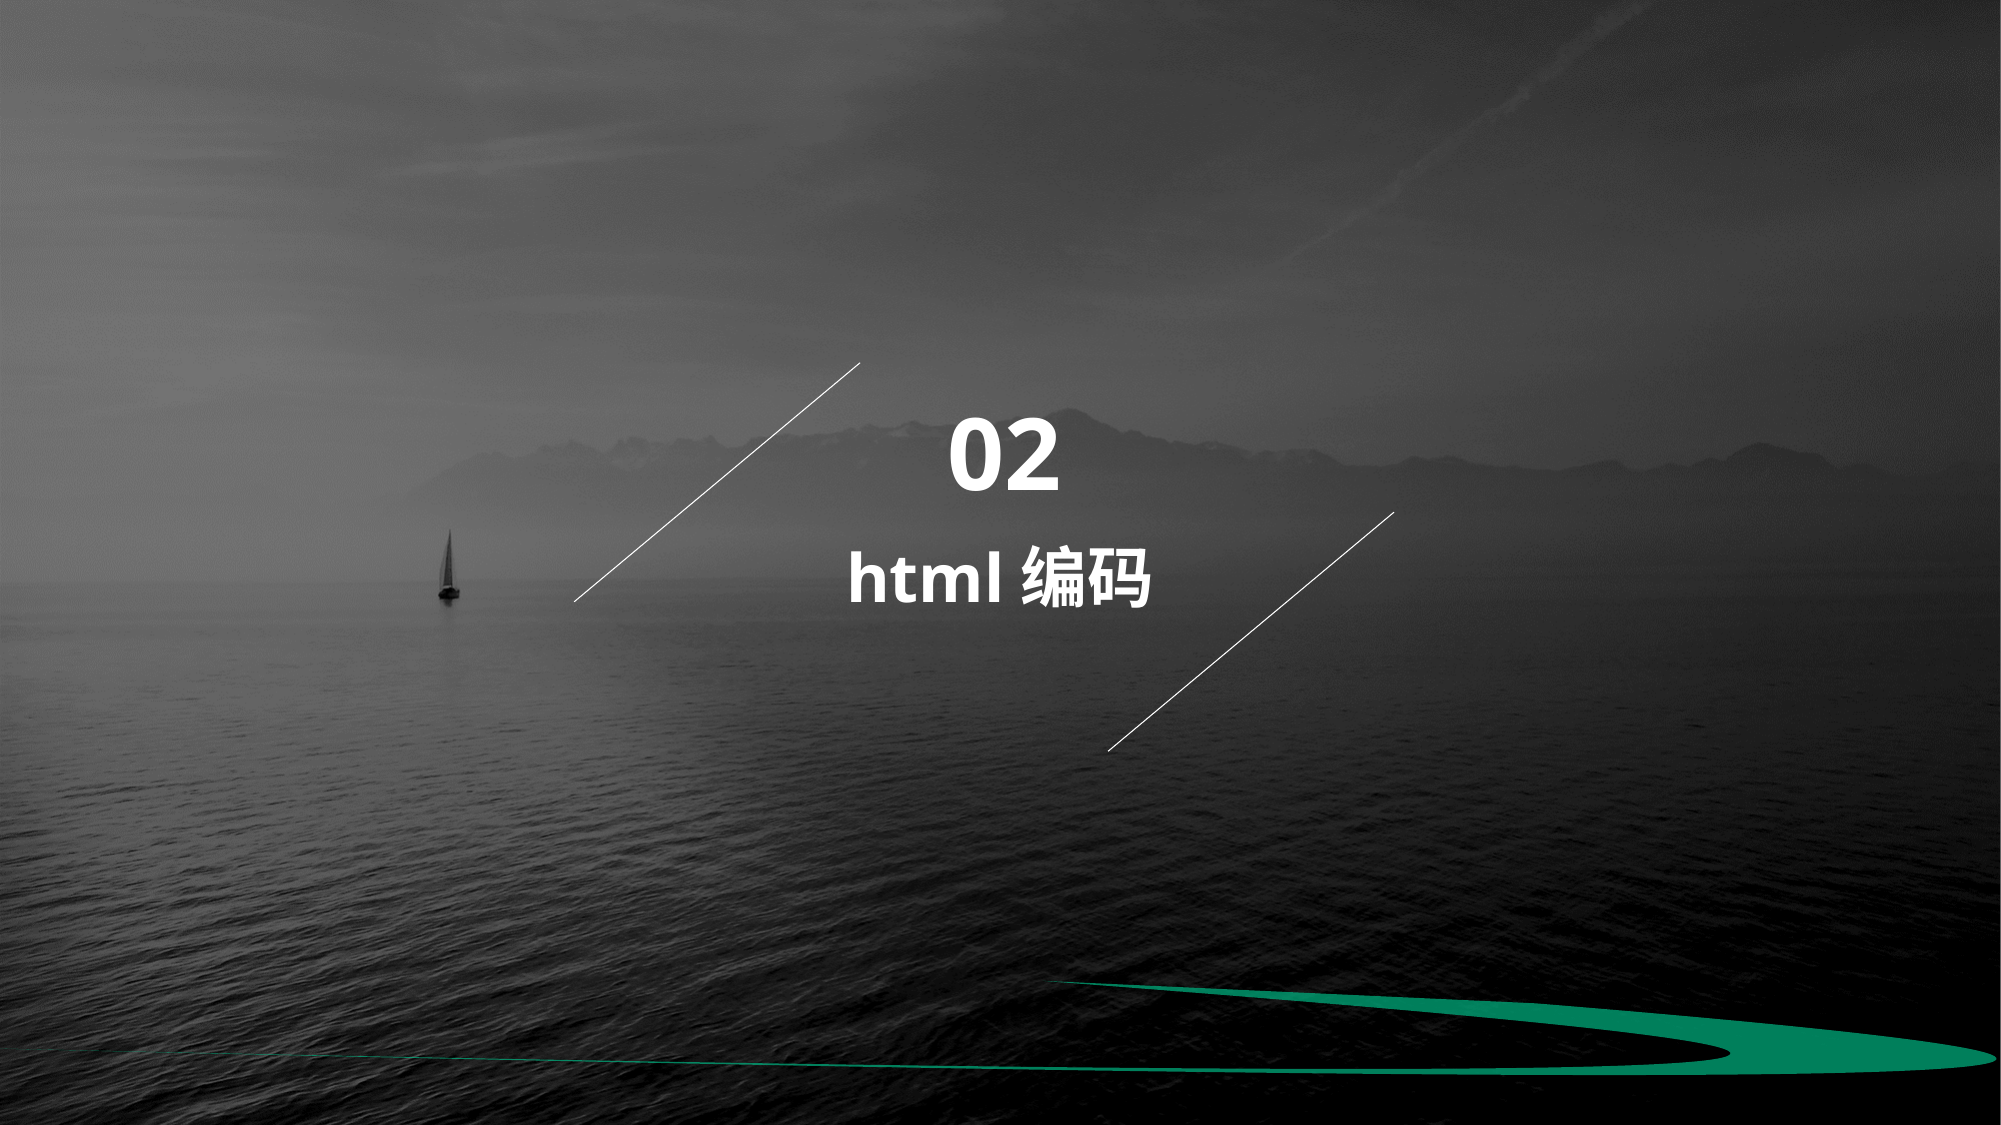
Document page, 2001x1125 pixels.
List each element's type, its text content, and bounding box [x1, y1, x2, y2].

title html编码 [725, 518, 1275, 633]
text_box 02 [932, 382, 1108, 518]
picture [0, 0, 2001, 1125]
